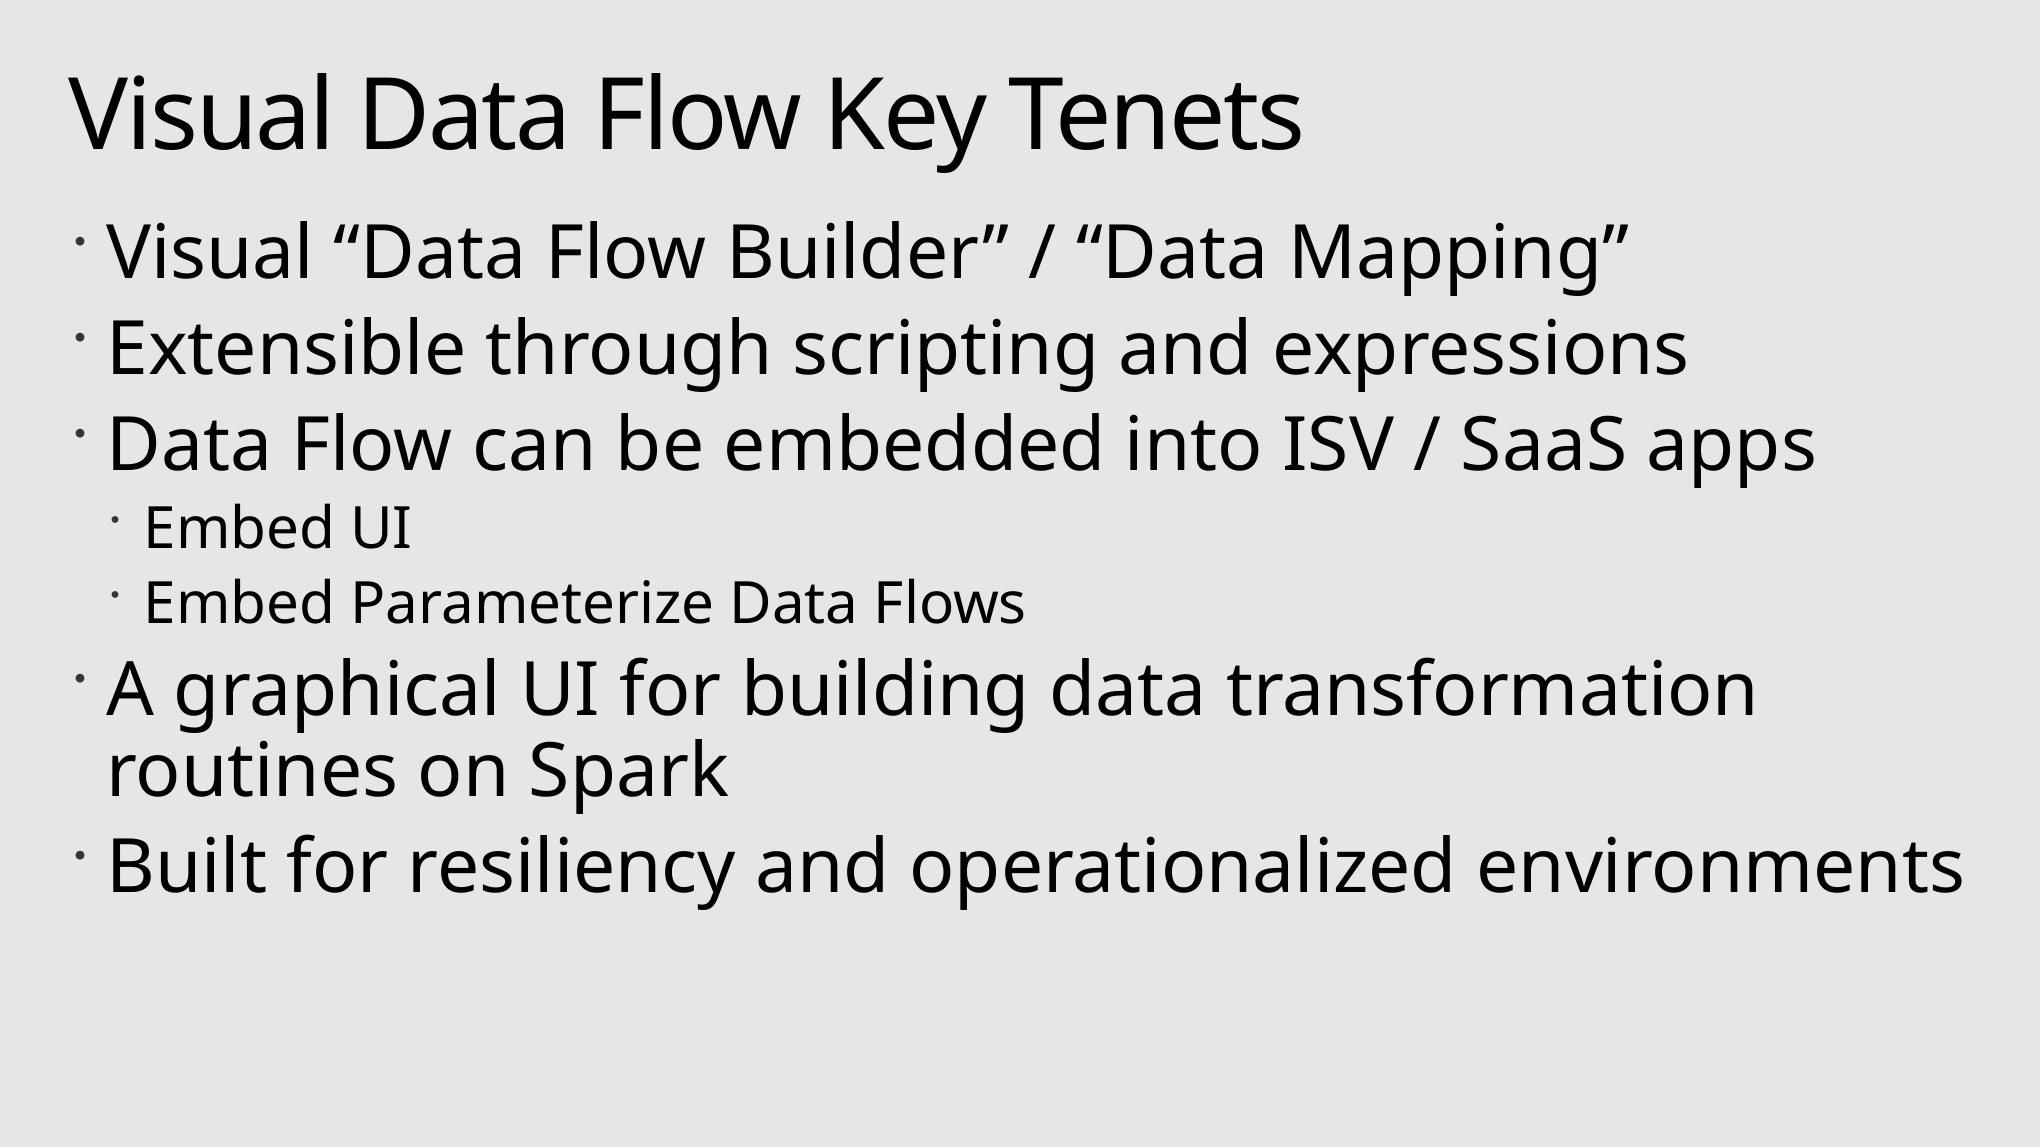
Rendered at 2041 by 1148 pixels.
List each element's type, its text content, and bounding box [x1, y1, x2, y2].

title Visual Data Flow Key Tenets [45, 48, 1996, 198]
list Visual “Data Flow Builder” / “Data Mapping” Extensible through scripting and expressions Data Flow can be embedded into ISV / SaaS apps Embed UI Embed Parameterize Data Flows A graphical UI for building data transformation routines on Spark Built for resiliency and operationalized environments [45, 198, 1996, 1048]
